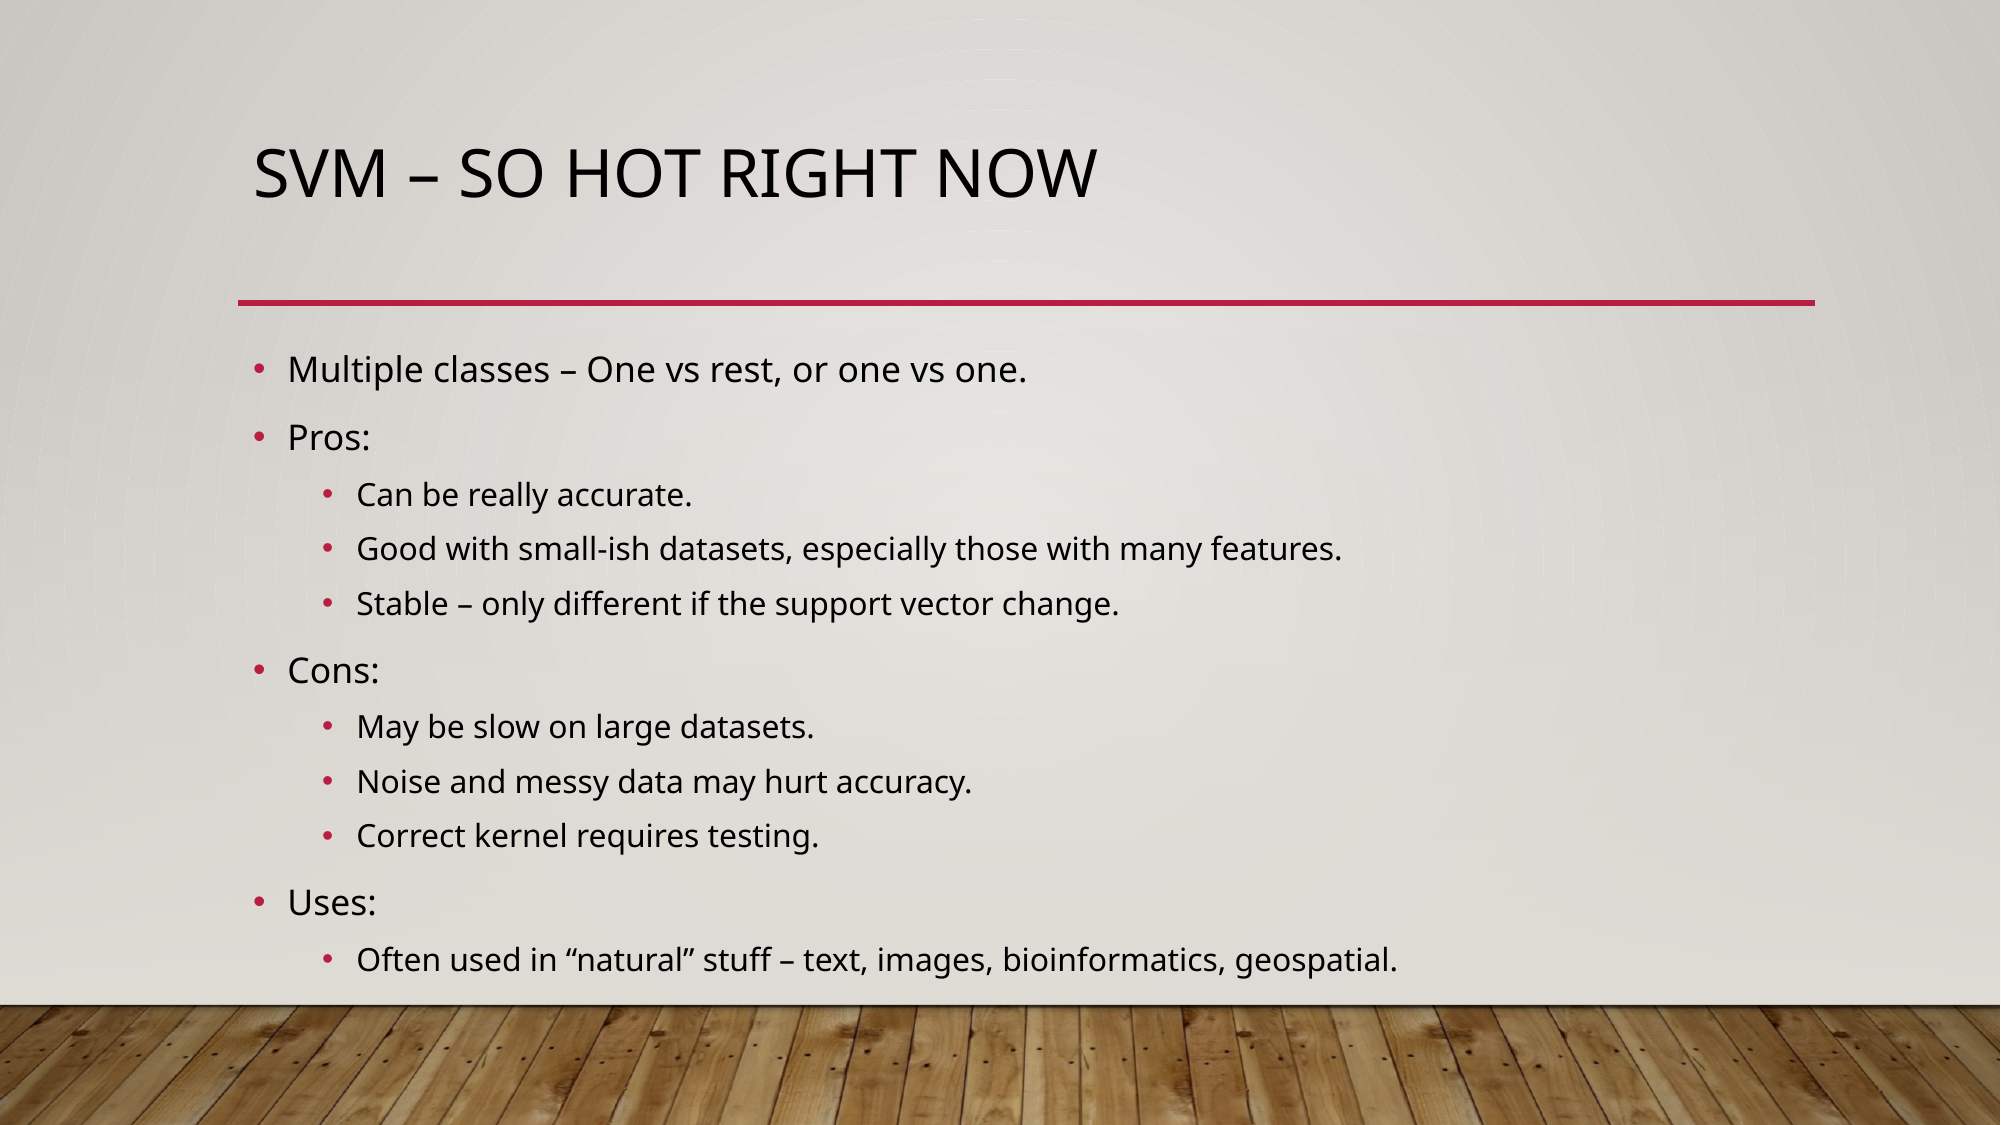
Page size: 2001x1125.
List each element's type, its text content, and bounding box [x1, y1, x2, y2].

picture [0, 1005, 2000, 1125]
title SVM – So Hot Right Now [238, 131, 1814, 305]
list Multiple classes – One vs rest, or one vs one. Pros: Can be really accurate. Good with small-ish datasets, especially those with many features. Stable – only different if the support vector change. Cons: May be slow on large datasets. Noise and messy data may hurt accuracy. Correct kernel requires testing. Uses: Often used in “natural” stuff – text, images, bioinformatics, geospatial. [238, 330, 1814, 993]
